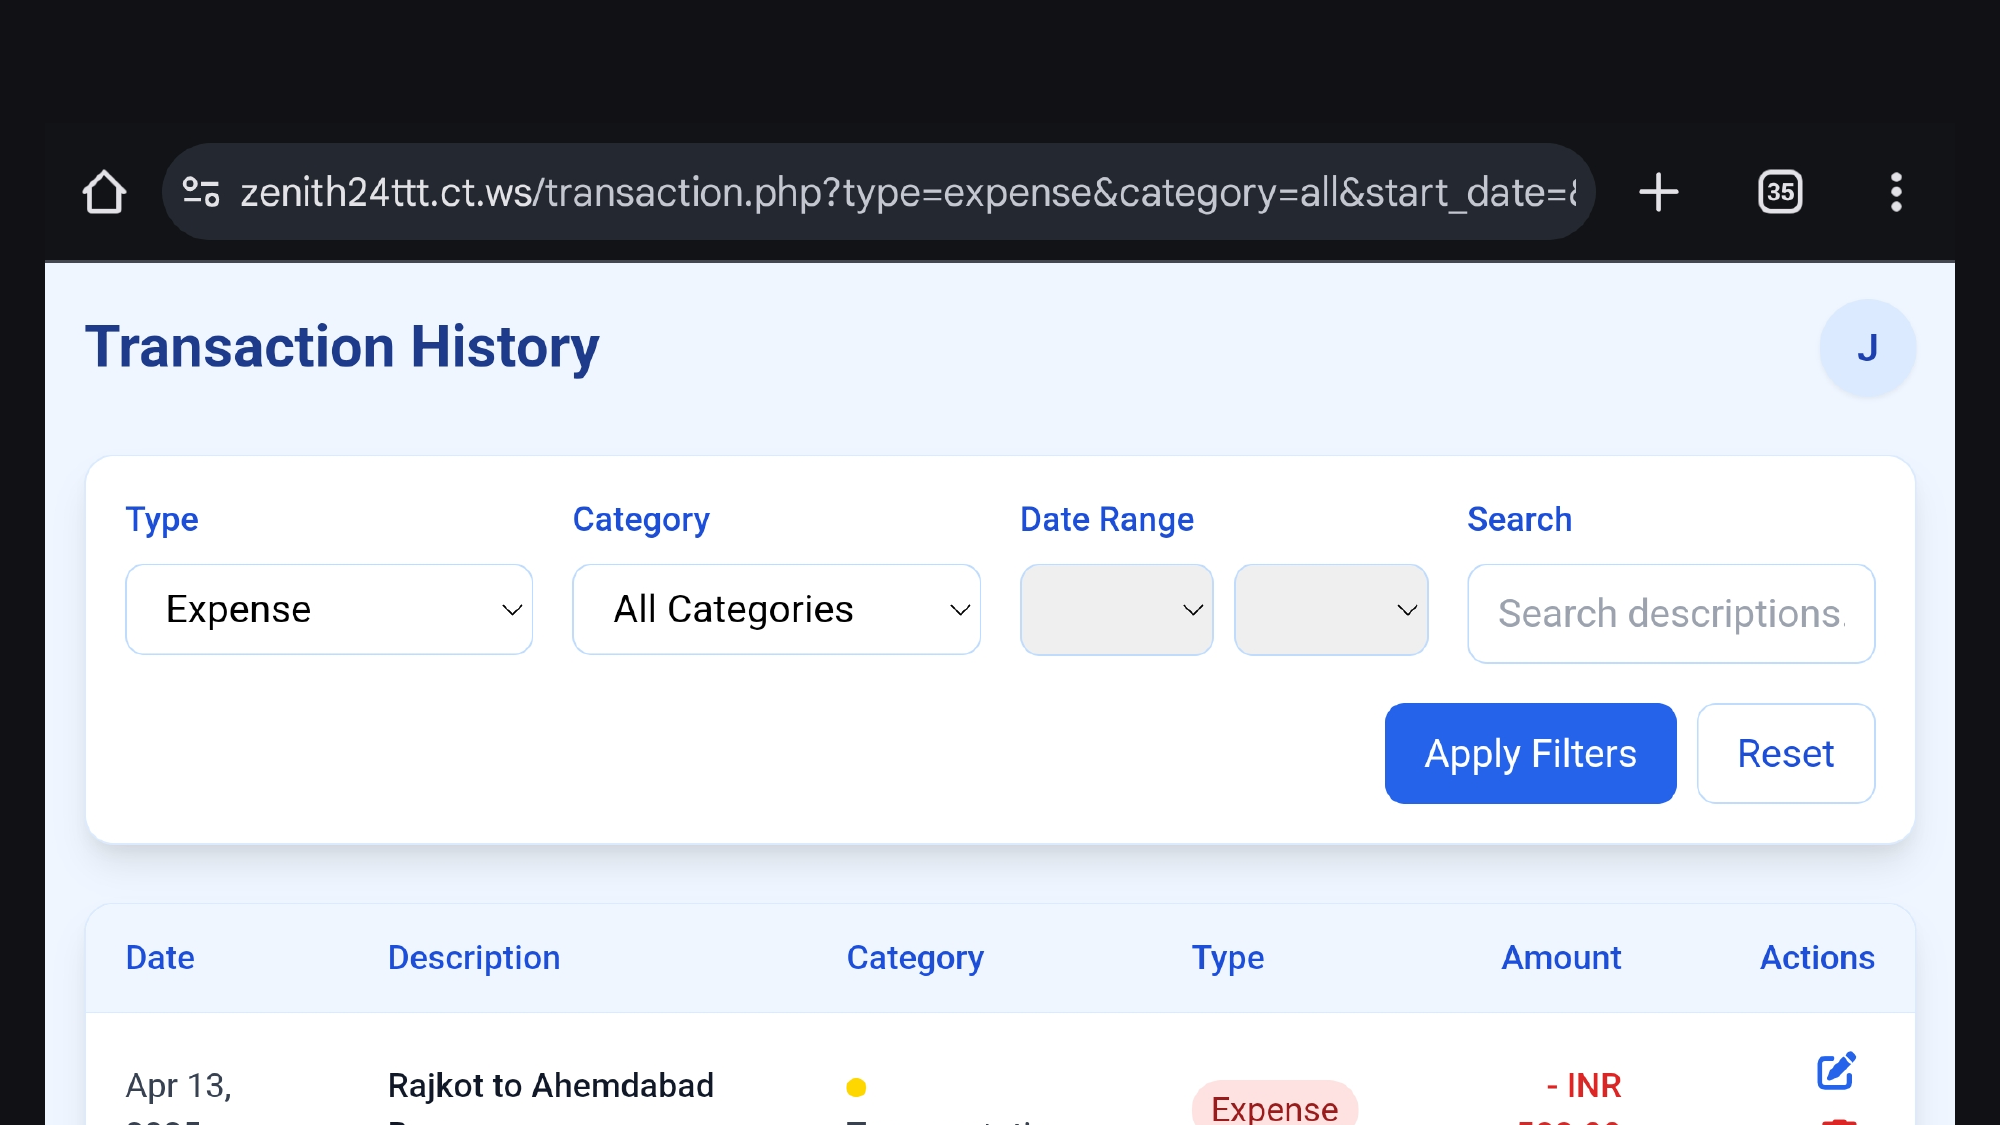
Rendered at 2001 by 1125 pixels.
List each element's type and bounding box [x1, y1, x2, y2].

picture [45, 123, 1955, 1125]
